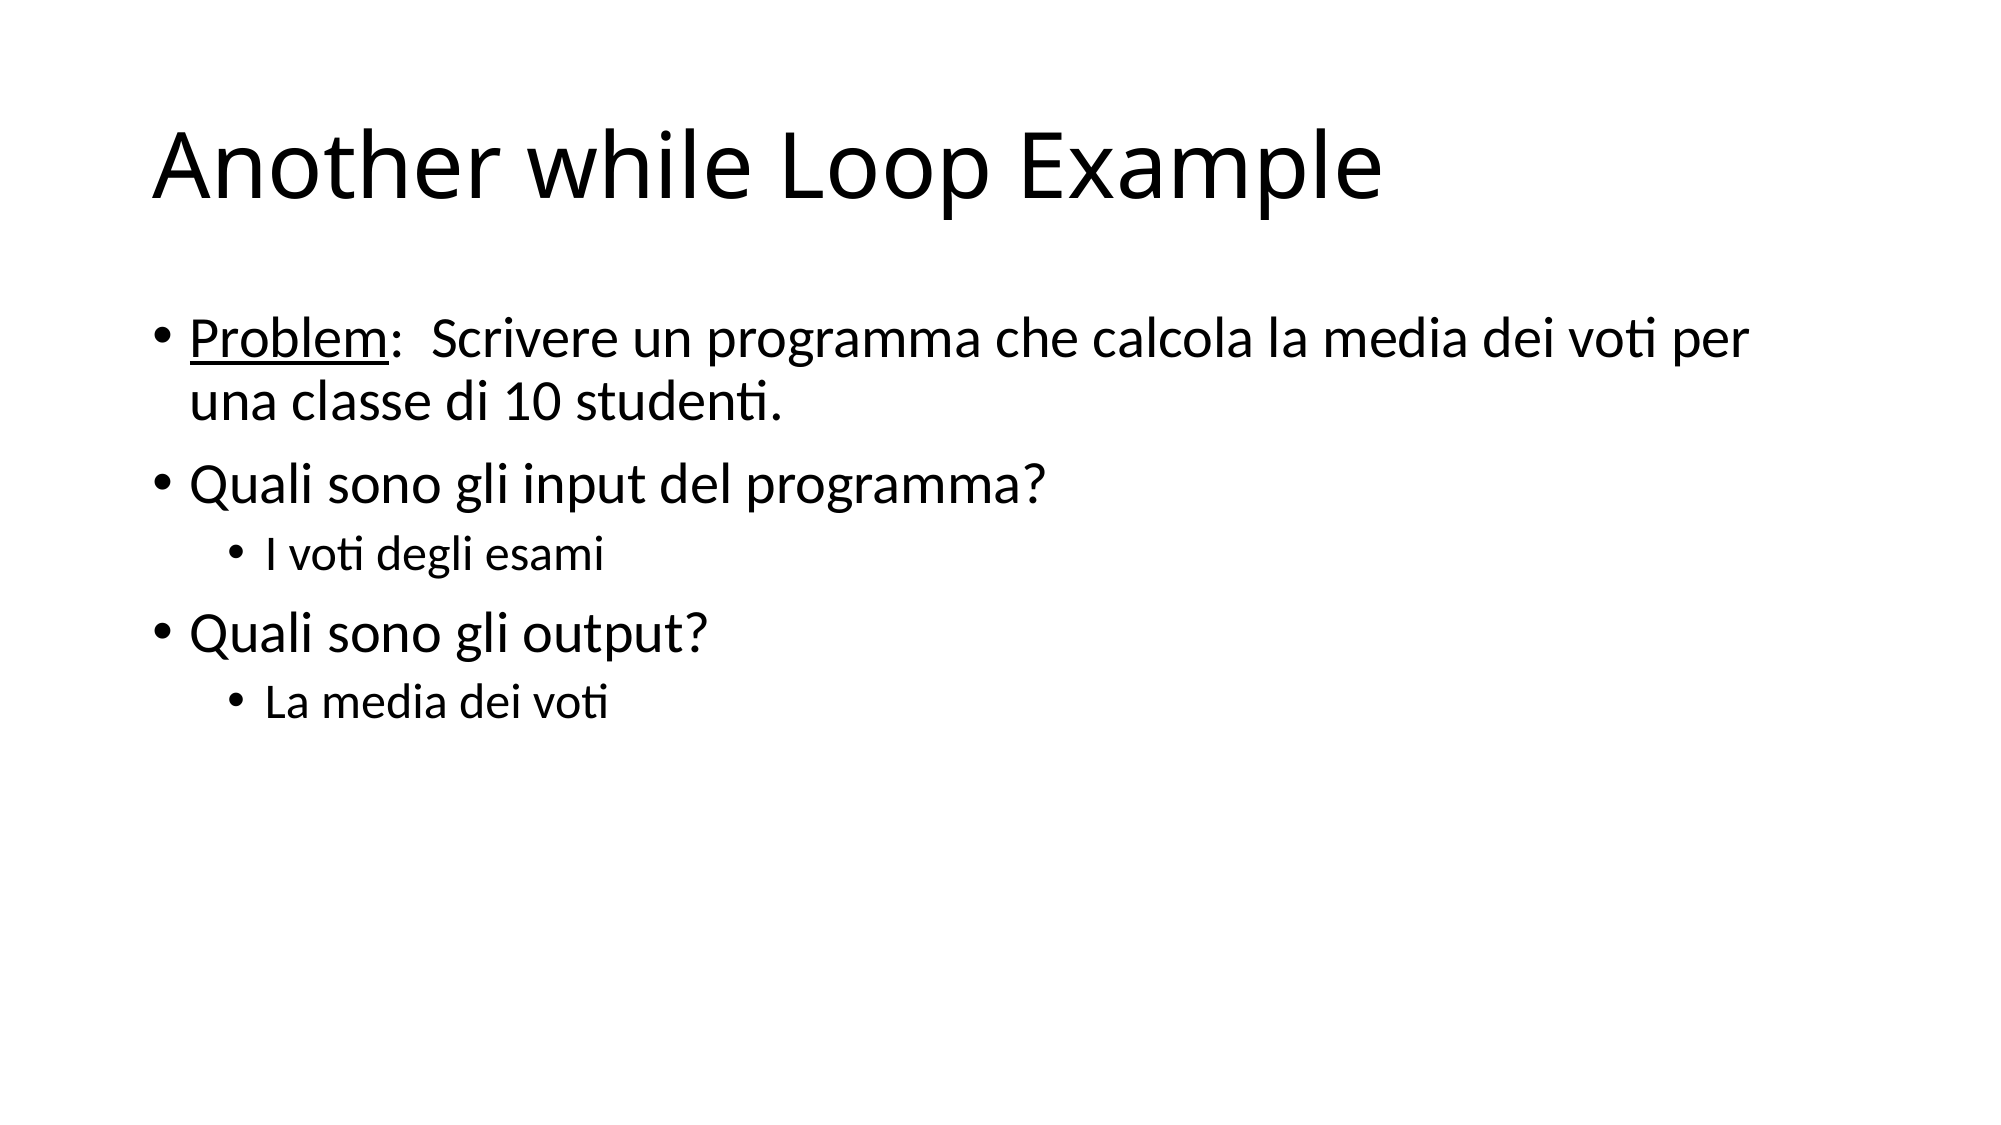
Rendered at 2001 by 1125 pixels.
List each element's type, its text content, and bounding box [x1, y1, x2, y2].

title Another while Loop Example [137, 59, 1863, 278]
list Problem: Scrivere un programma che calcola la media dei voti per una classe di 10 studenti. Quali sono gli input del programma? I voti degli esami Quali sono gli output? La media dei voti [137, 299, 1863, 1014]
